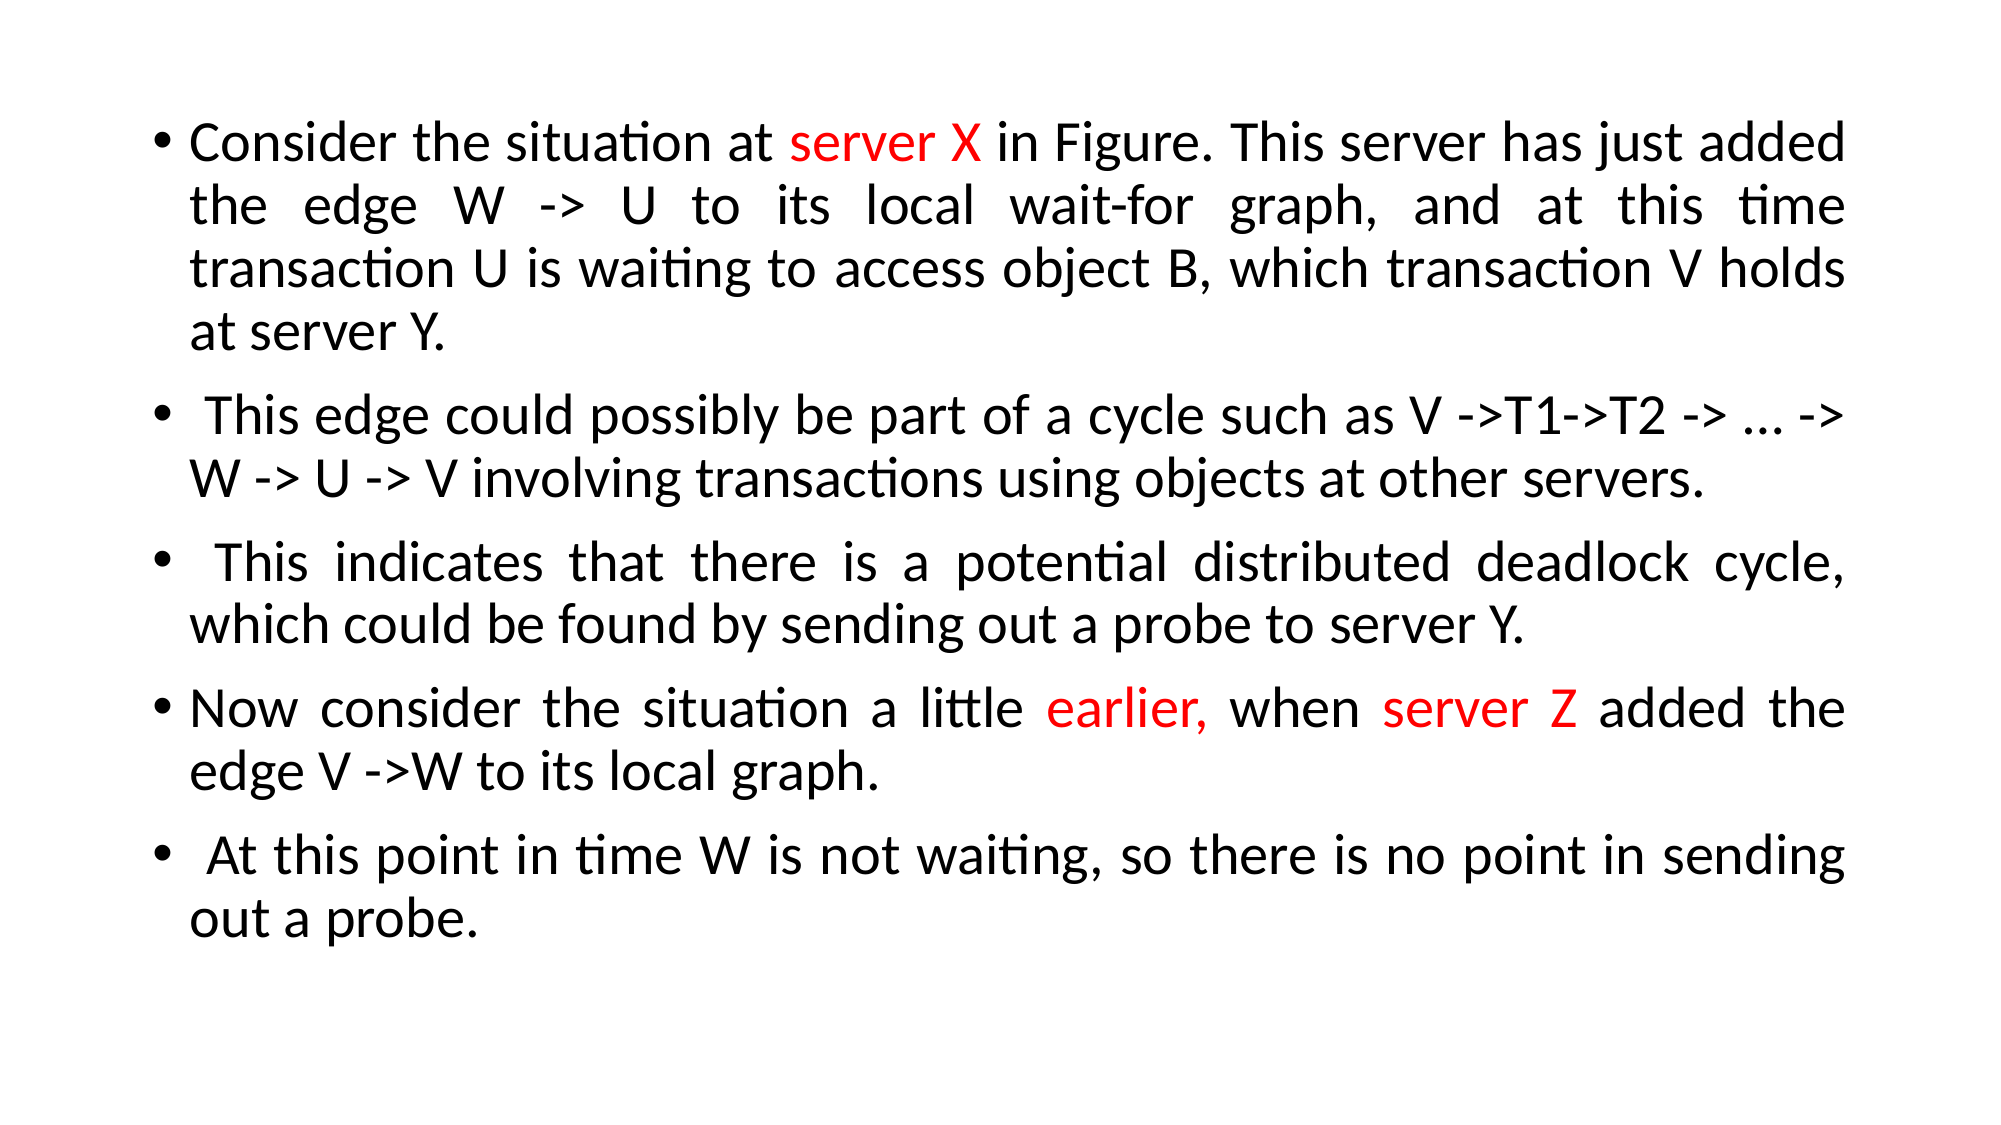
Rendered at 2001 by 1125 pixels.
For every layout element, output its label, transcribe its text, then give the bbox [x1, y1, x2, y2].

list Consider the situation at server X in Figure. This server has just added the edge W -> U to its local wait-for graph, and at this time transaction U is waiting to access object B, which transaction V holds at server Y. This edge could possibly be part of a cycle such as V ->T1->T2 -> … -> W -> U -> V involving transactions using objects at other servers. This indicates that there is a potential distributed deadlock cycle, which could be found by sending out a probe to server Y. Now consider the situation a little earlier, when server Z added the edge V ->W to its local graph. At this point in time W is not waiting, so there is no point in sending out a probe. [137, 103, 1863, 1014]
